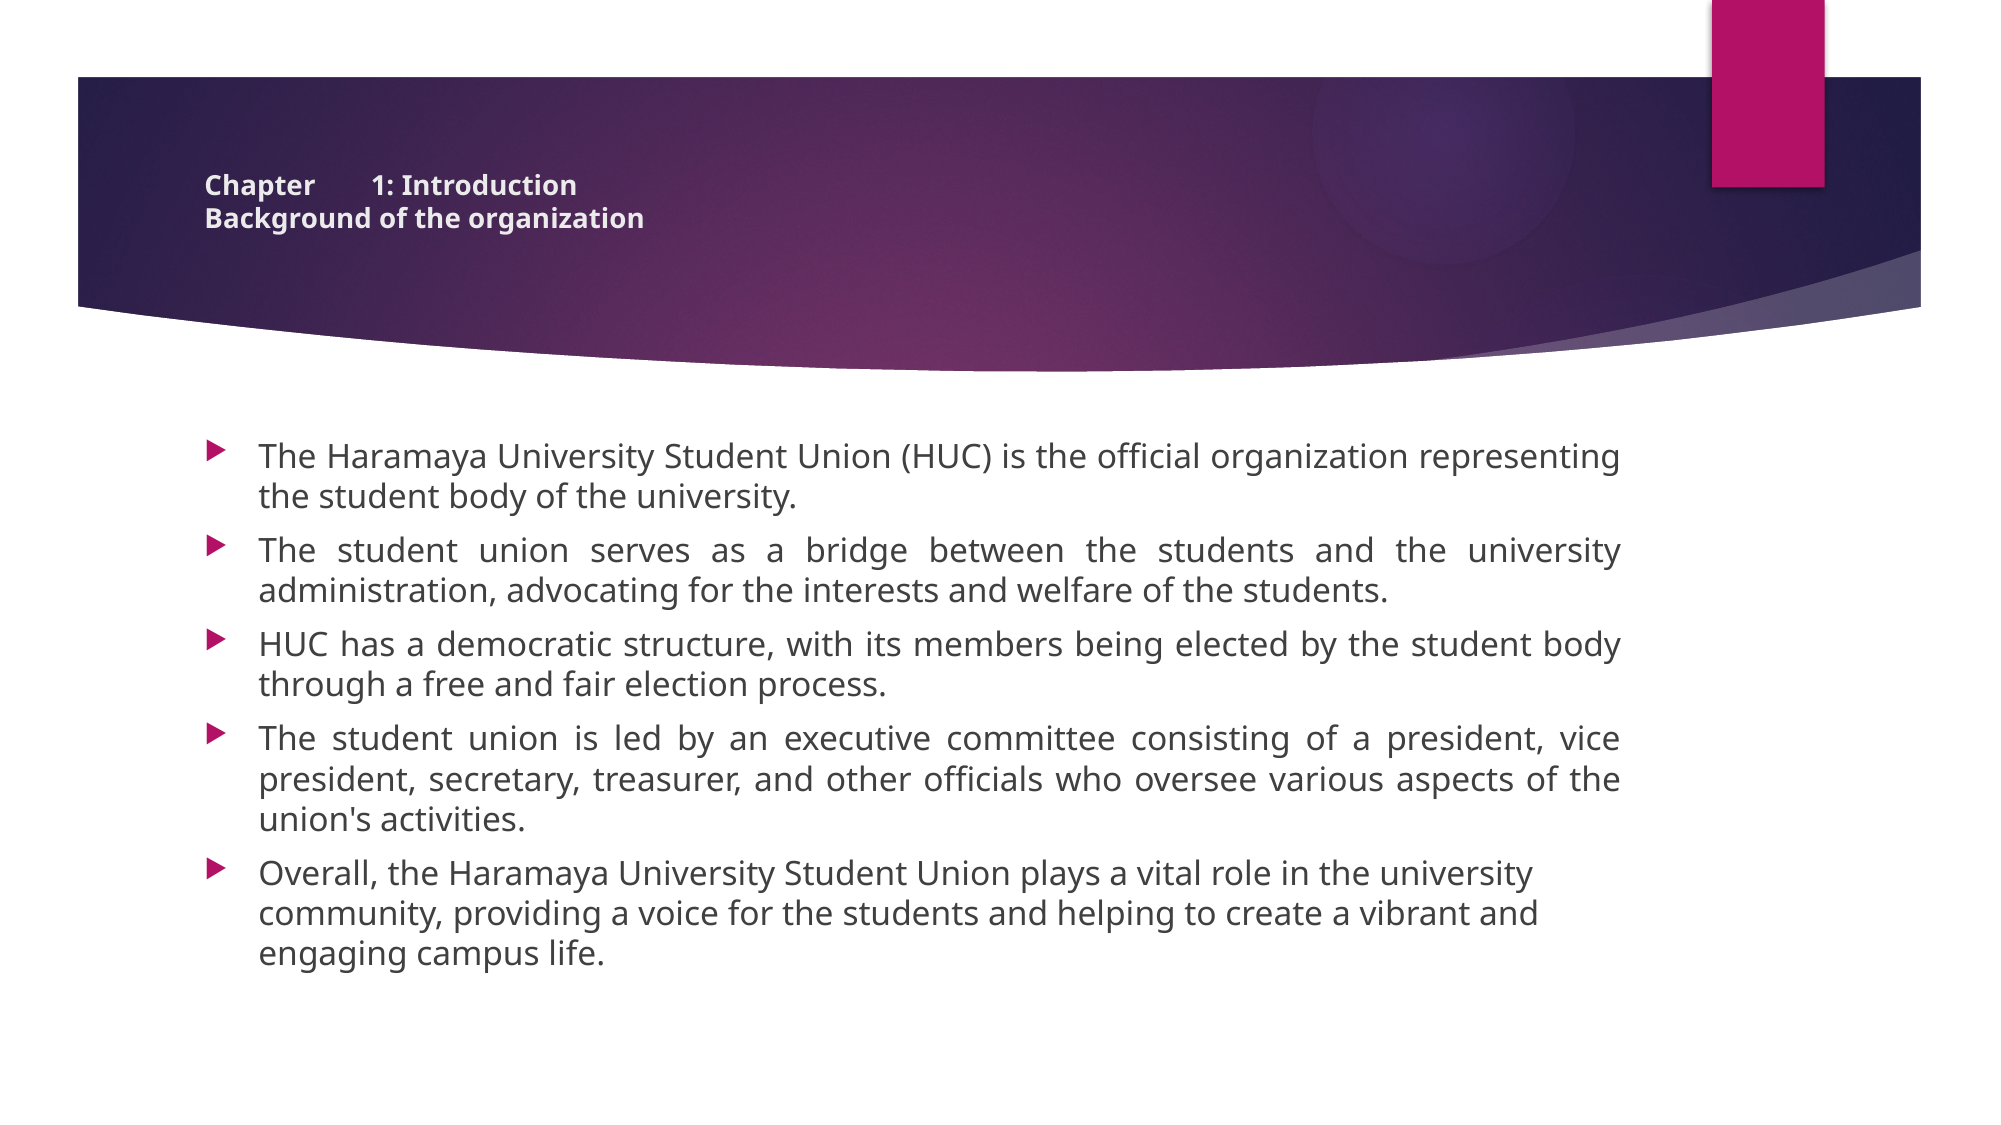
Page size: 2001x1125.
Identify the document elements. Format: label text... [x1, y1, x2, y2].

title Chapter 1: Introduction Background of the organization [189, 159, 1627, 276]
list The Haramaya University Student Union (HUC) is the official organization representing the student body of the university. The student union serves as a bridge between the students and the university administration, advocating for the interests and welfare of the students. HUC has a democratic structure, with its members being elected by the student body through a free and fair election process. The student union is led by an executive committee consisting of a president, vice president, secretary, treasurer, and other officials who oversee various aspects of the union's activities. Overall, the Haramaya University Student Union plays a vital role in the university community, providing a voice for the students and helping to create a vibrant and engaging campus life. [189, 427, 1638, 988]
